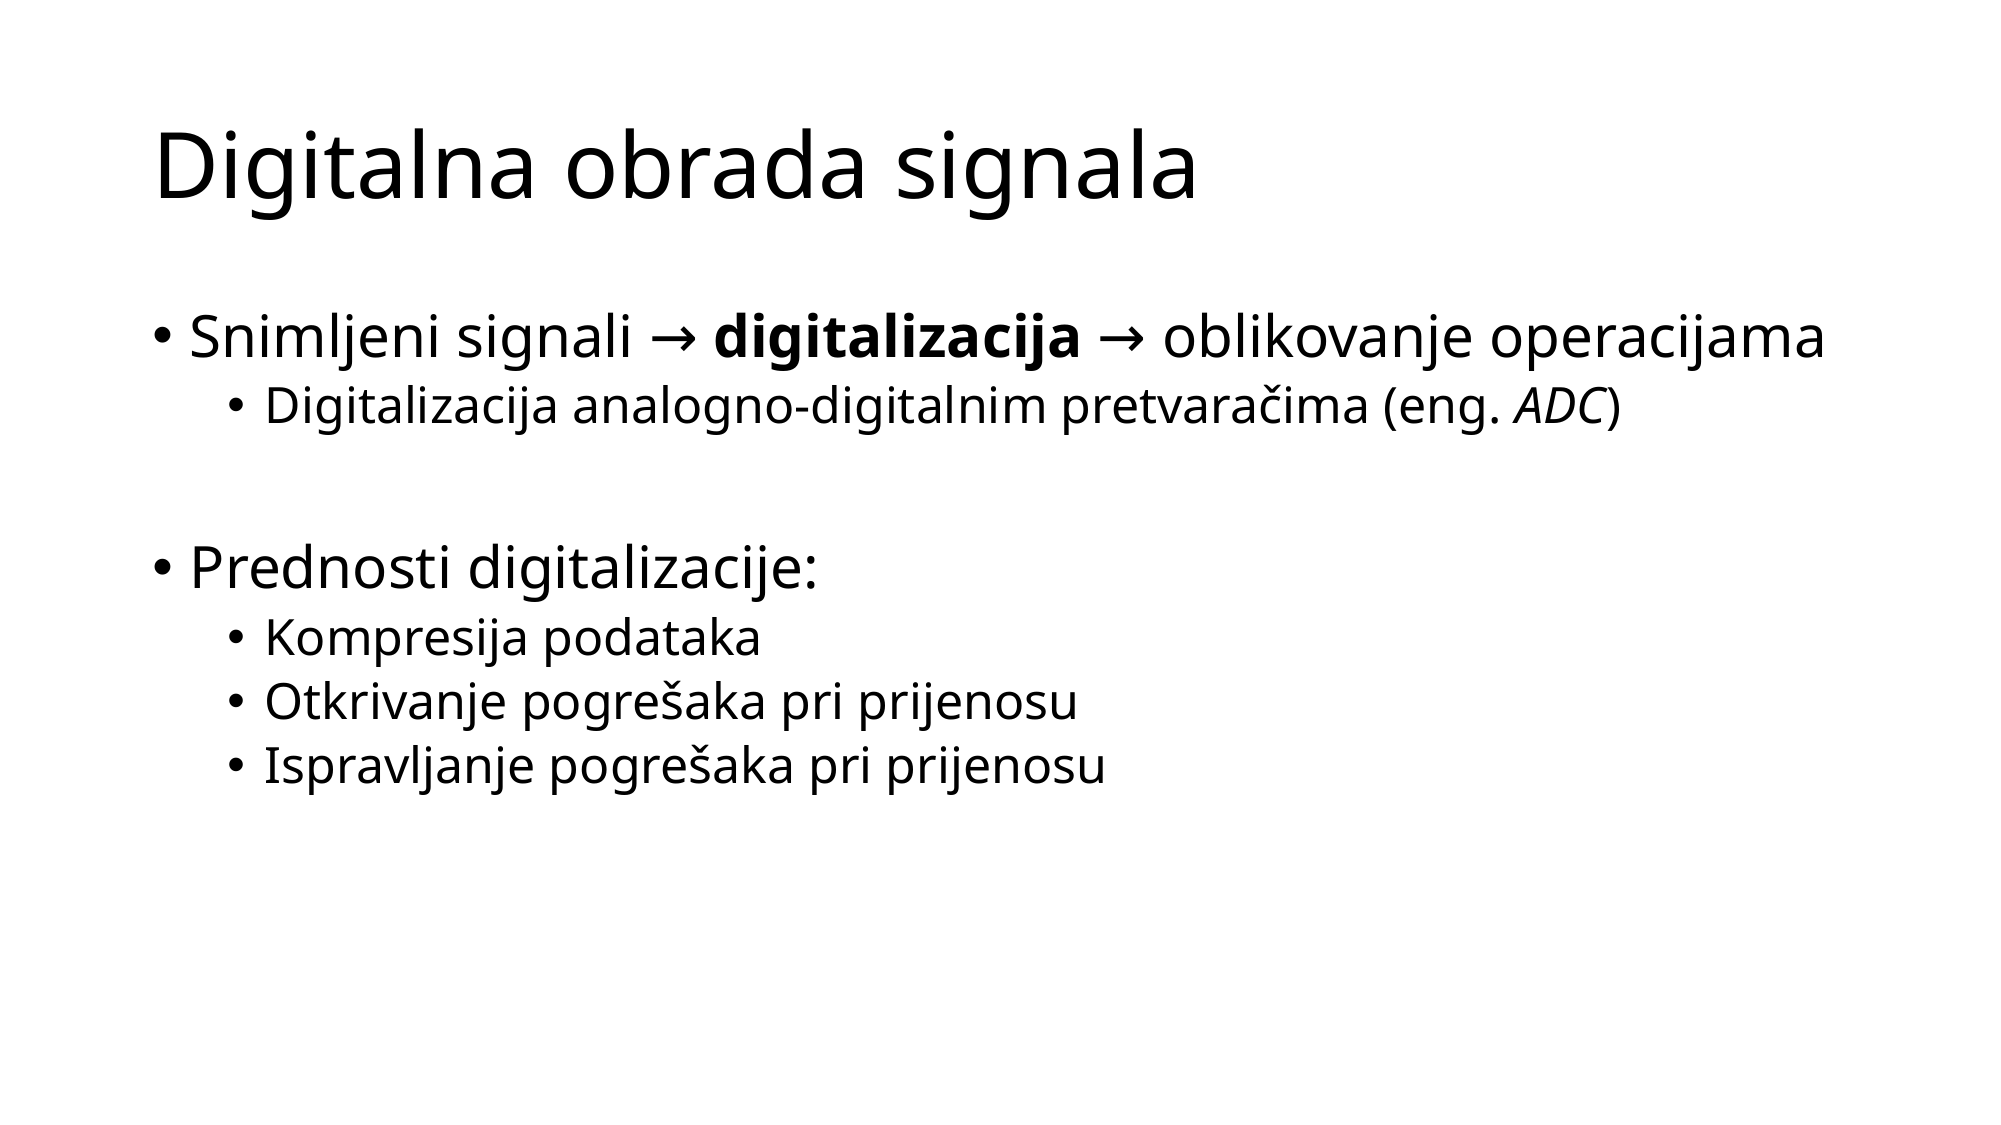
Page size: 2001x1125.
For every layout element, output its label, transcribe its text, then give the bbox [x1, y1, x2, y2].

title Digitalna obrada signala [137, 59, 1863, 278]
list Snimljeni signali → digitalizacija → oblikovanje operacijama Digitalizacija analogno-digitalnim pretvaračima (eng. ADC) Prednosti digitalizacije: Kompresija podataka Otkrivanje pogrešaka pri prijenosu Ispravljanje pogrešaka pri prijenosu [137, 299, 1863, 1014]
